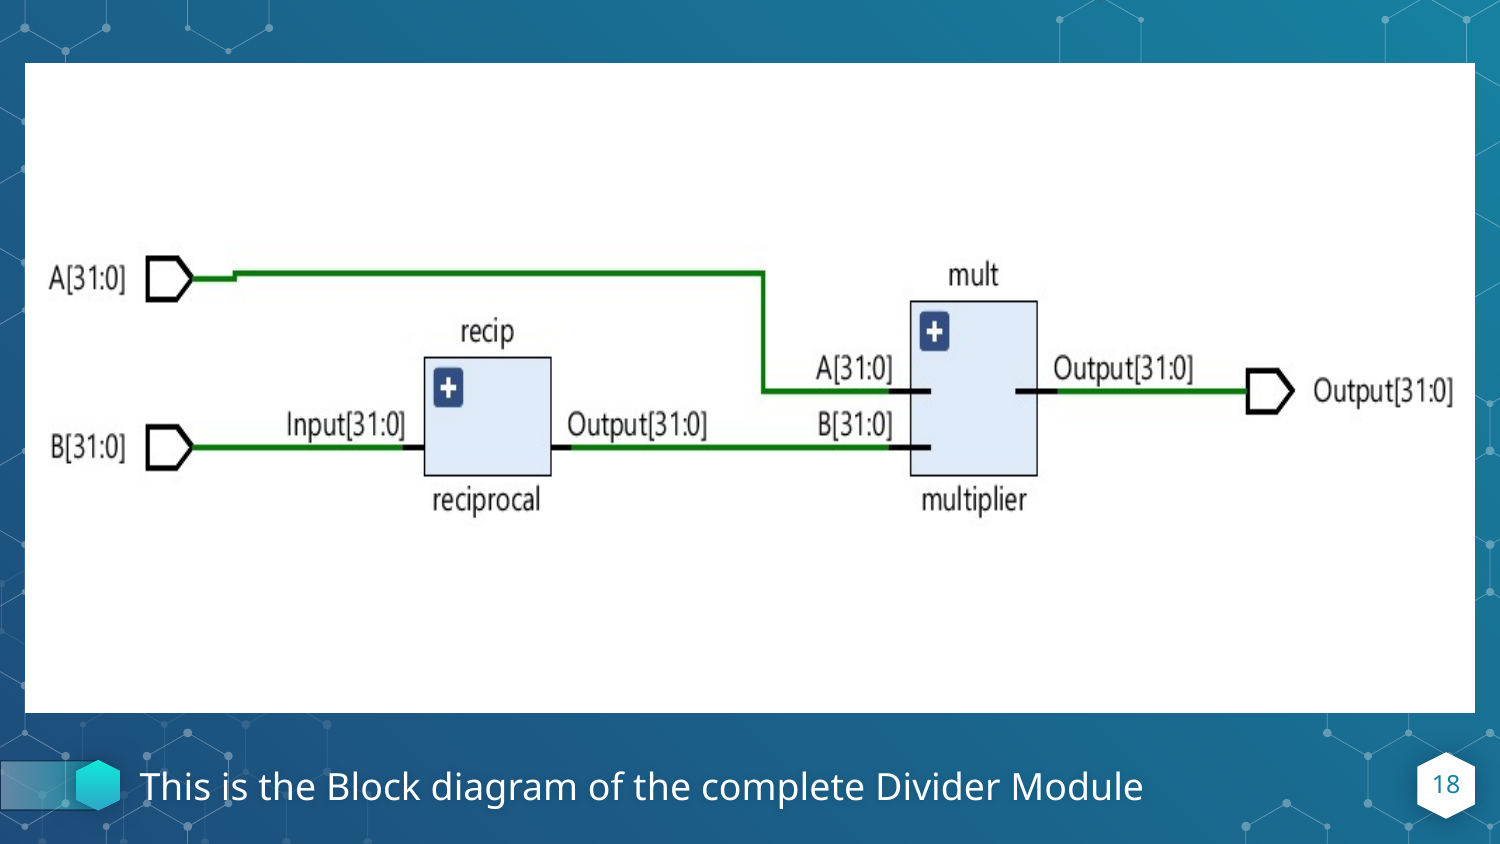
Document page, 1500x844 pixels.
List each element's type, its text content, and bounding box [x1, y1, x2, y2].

picture [24, 62, 1476, 713]
list This is the Block diagram of the complete Divider Module [139, 760, 1361, 811]
slide_number ‹#› [1417, 752, 1475, 819]
